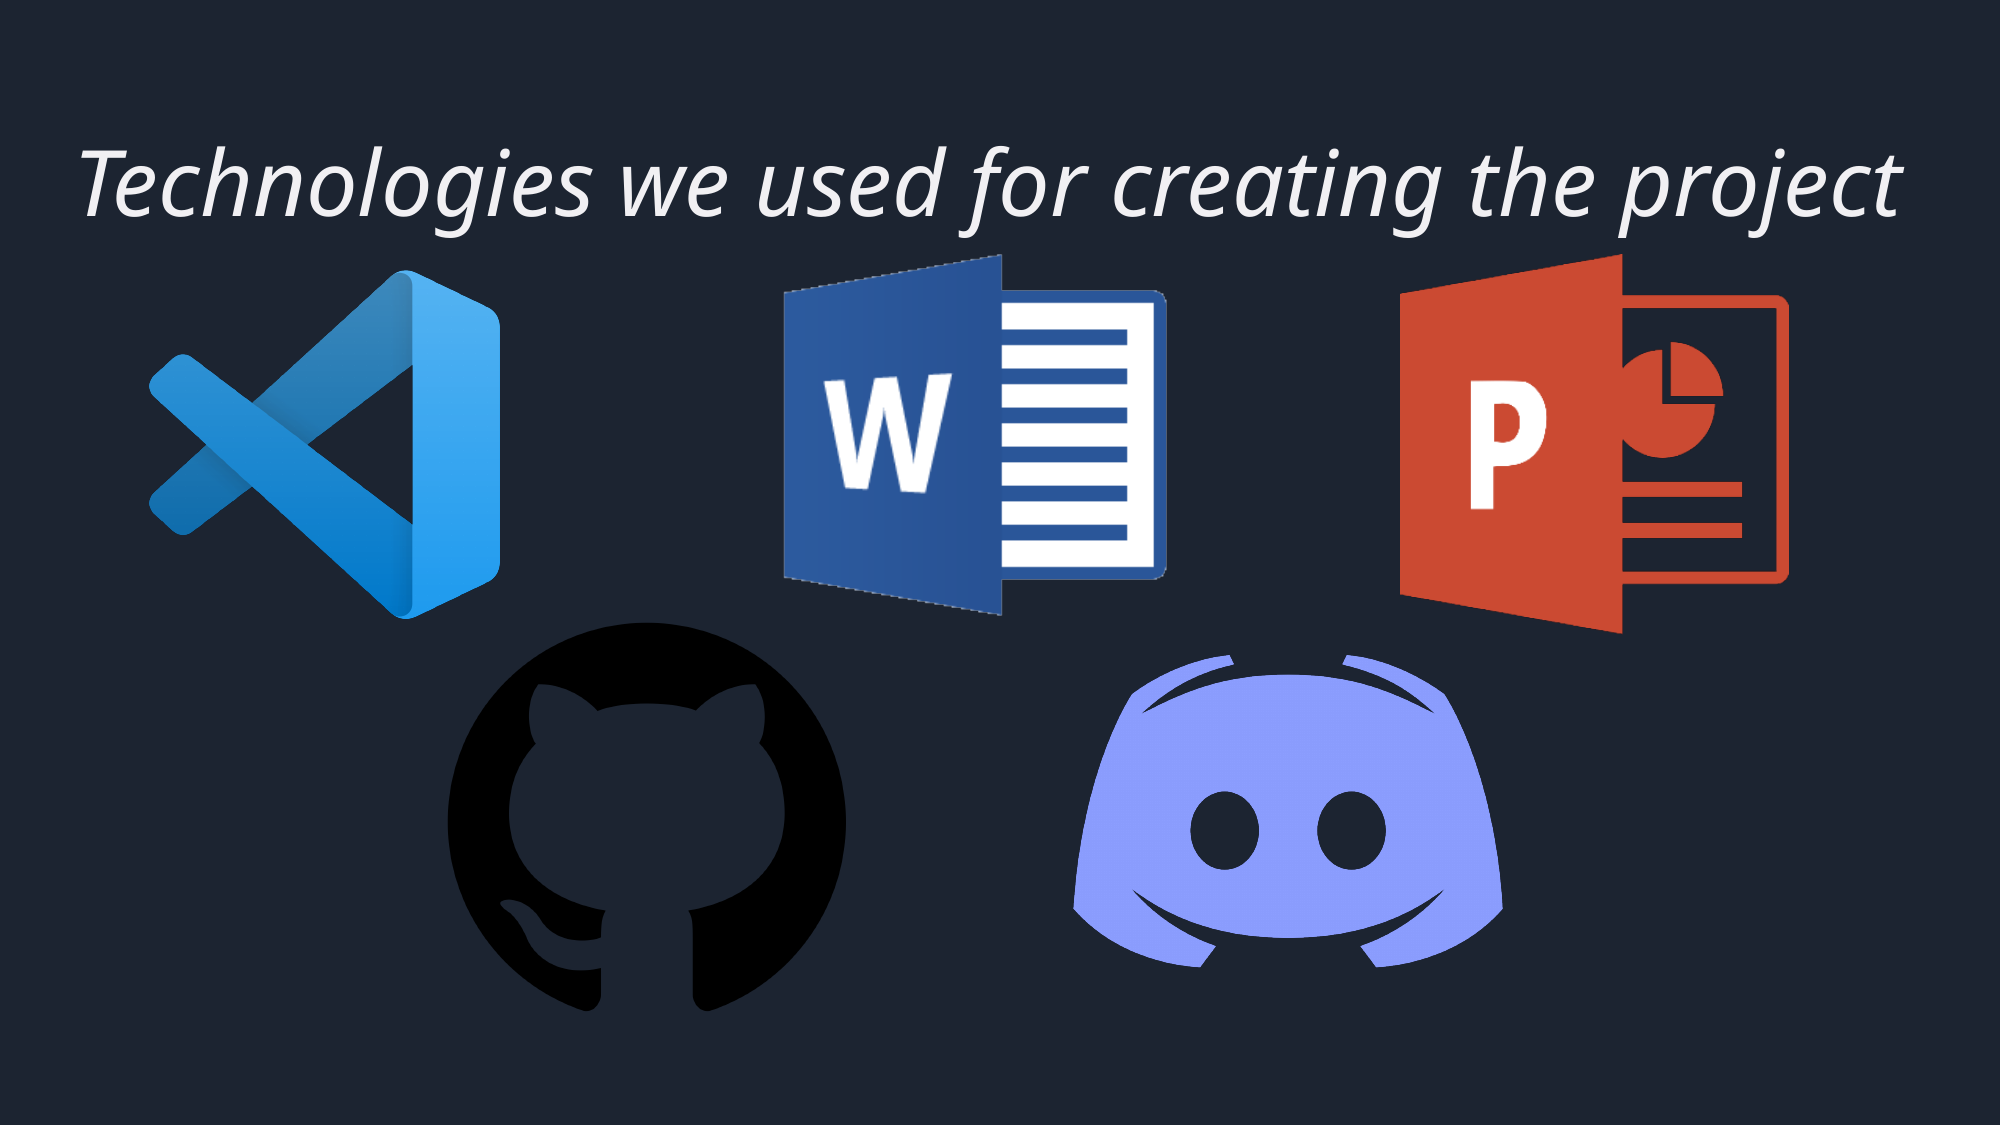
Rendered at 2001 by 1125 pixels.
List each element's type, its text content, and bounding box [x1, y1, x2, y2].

title Technologies we used for creating the project [73, 137, 1928, 251]
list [148, 269, 500, 620]
picture [416, 235, 1789, 1083]
